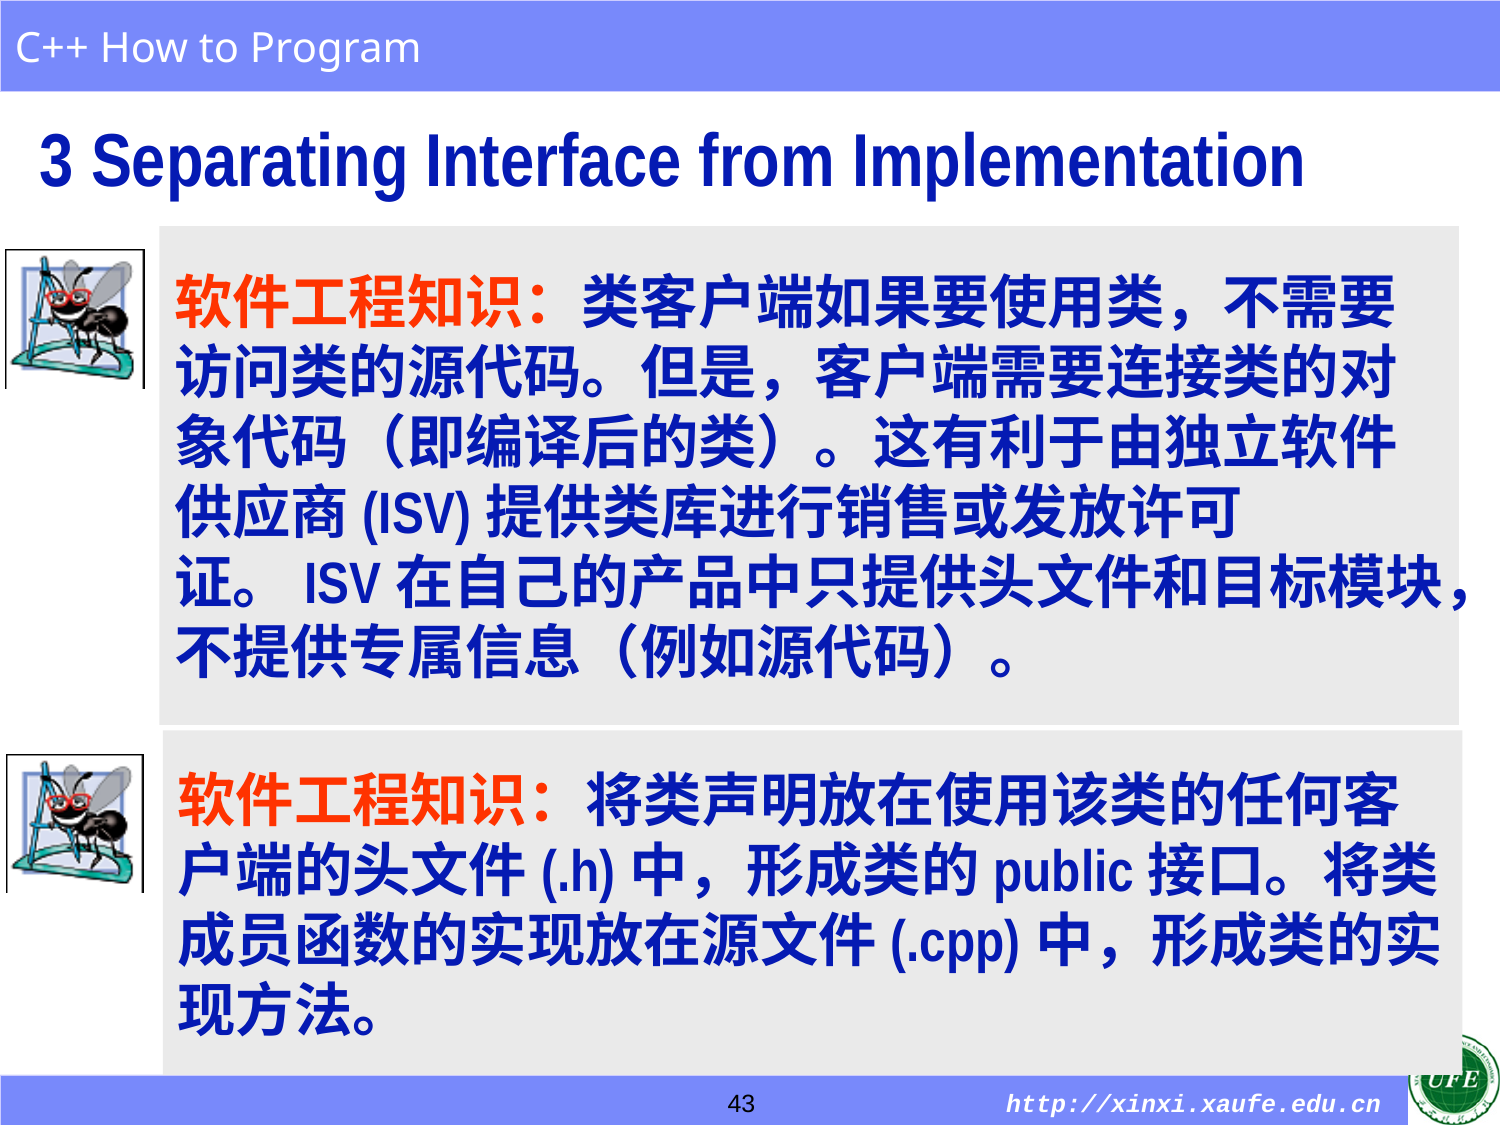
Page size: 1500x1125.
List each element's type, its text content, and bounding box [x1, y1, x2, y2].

text_box 3 Separating Interface from Implementation [24, 99, 1475, 225]
picture [1408, 1034, 1500, 1125]
picture [6, 754, 144, 893]
slide_number 43 [712, 1080, 825, 1121]
picture [5, 249, 145, 389]
text_box 软件工程知识：将类声明放在使用该类的任何客户端的头文件(.h)中，形成类的public接口。将类成员函数的实现放在源文件(.cpp)中，形成类的实现方法。 [162, 730, 1463, 1075]
text_box 软件工程知识：类客户端如果要使用类，不需要访问类的源代码。但是，客户端需要连接类的对象代码（即编译后的类）。这有利于由独立软件供应商(ISV)提供类库进行销售或发放许可证。ISV在自己的产品中只提供头文件和目标模块，不提供专属信息（例如源代码）。 [159, 226, 1459, 725]
